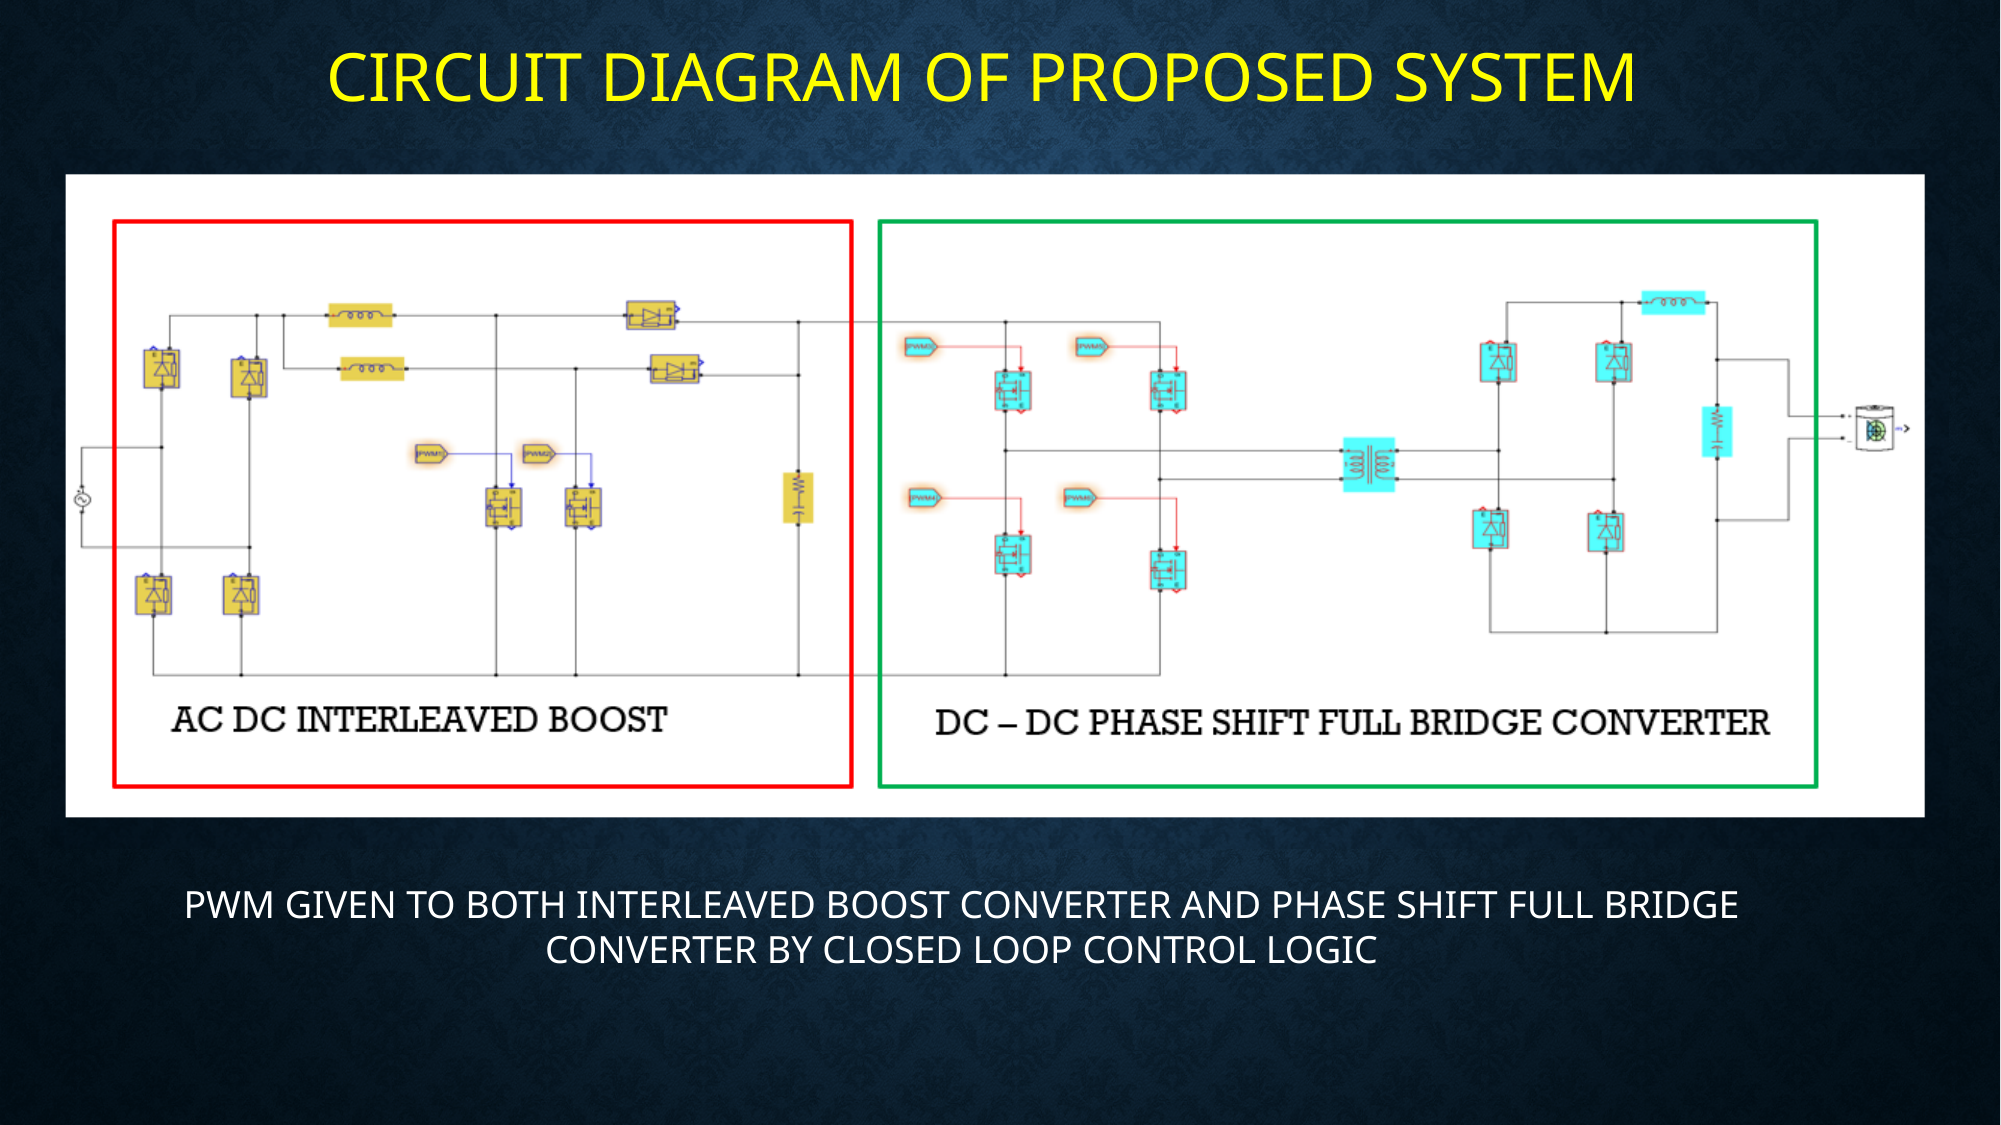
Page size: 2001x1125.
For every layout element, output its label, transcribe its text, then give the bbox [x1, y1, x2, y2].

text_box PWM GIVEN TO BOTH INTERLEAVED BOOST CONVERTER AND PHASE SHIFT FULL BRIDGE CONVERTER BY CLOSED LOOP CONTROL LOGIC [97, 873, 1827, 979]
picture [51, 148, 1949, 849]
text_box CIRCUIT DIAGRAM OF PROPOSED SYSTEM [71, 27, 1896, 123]
